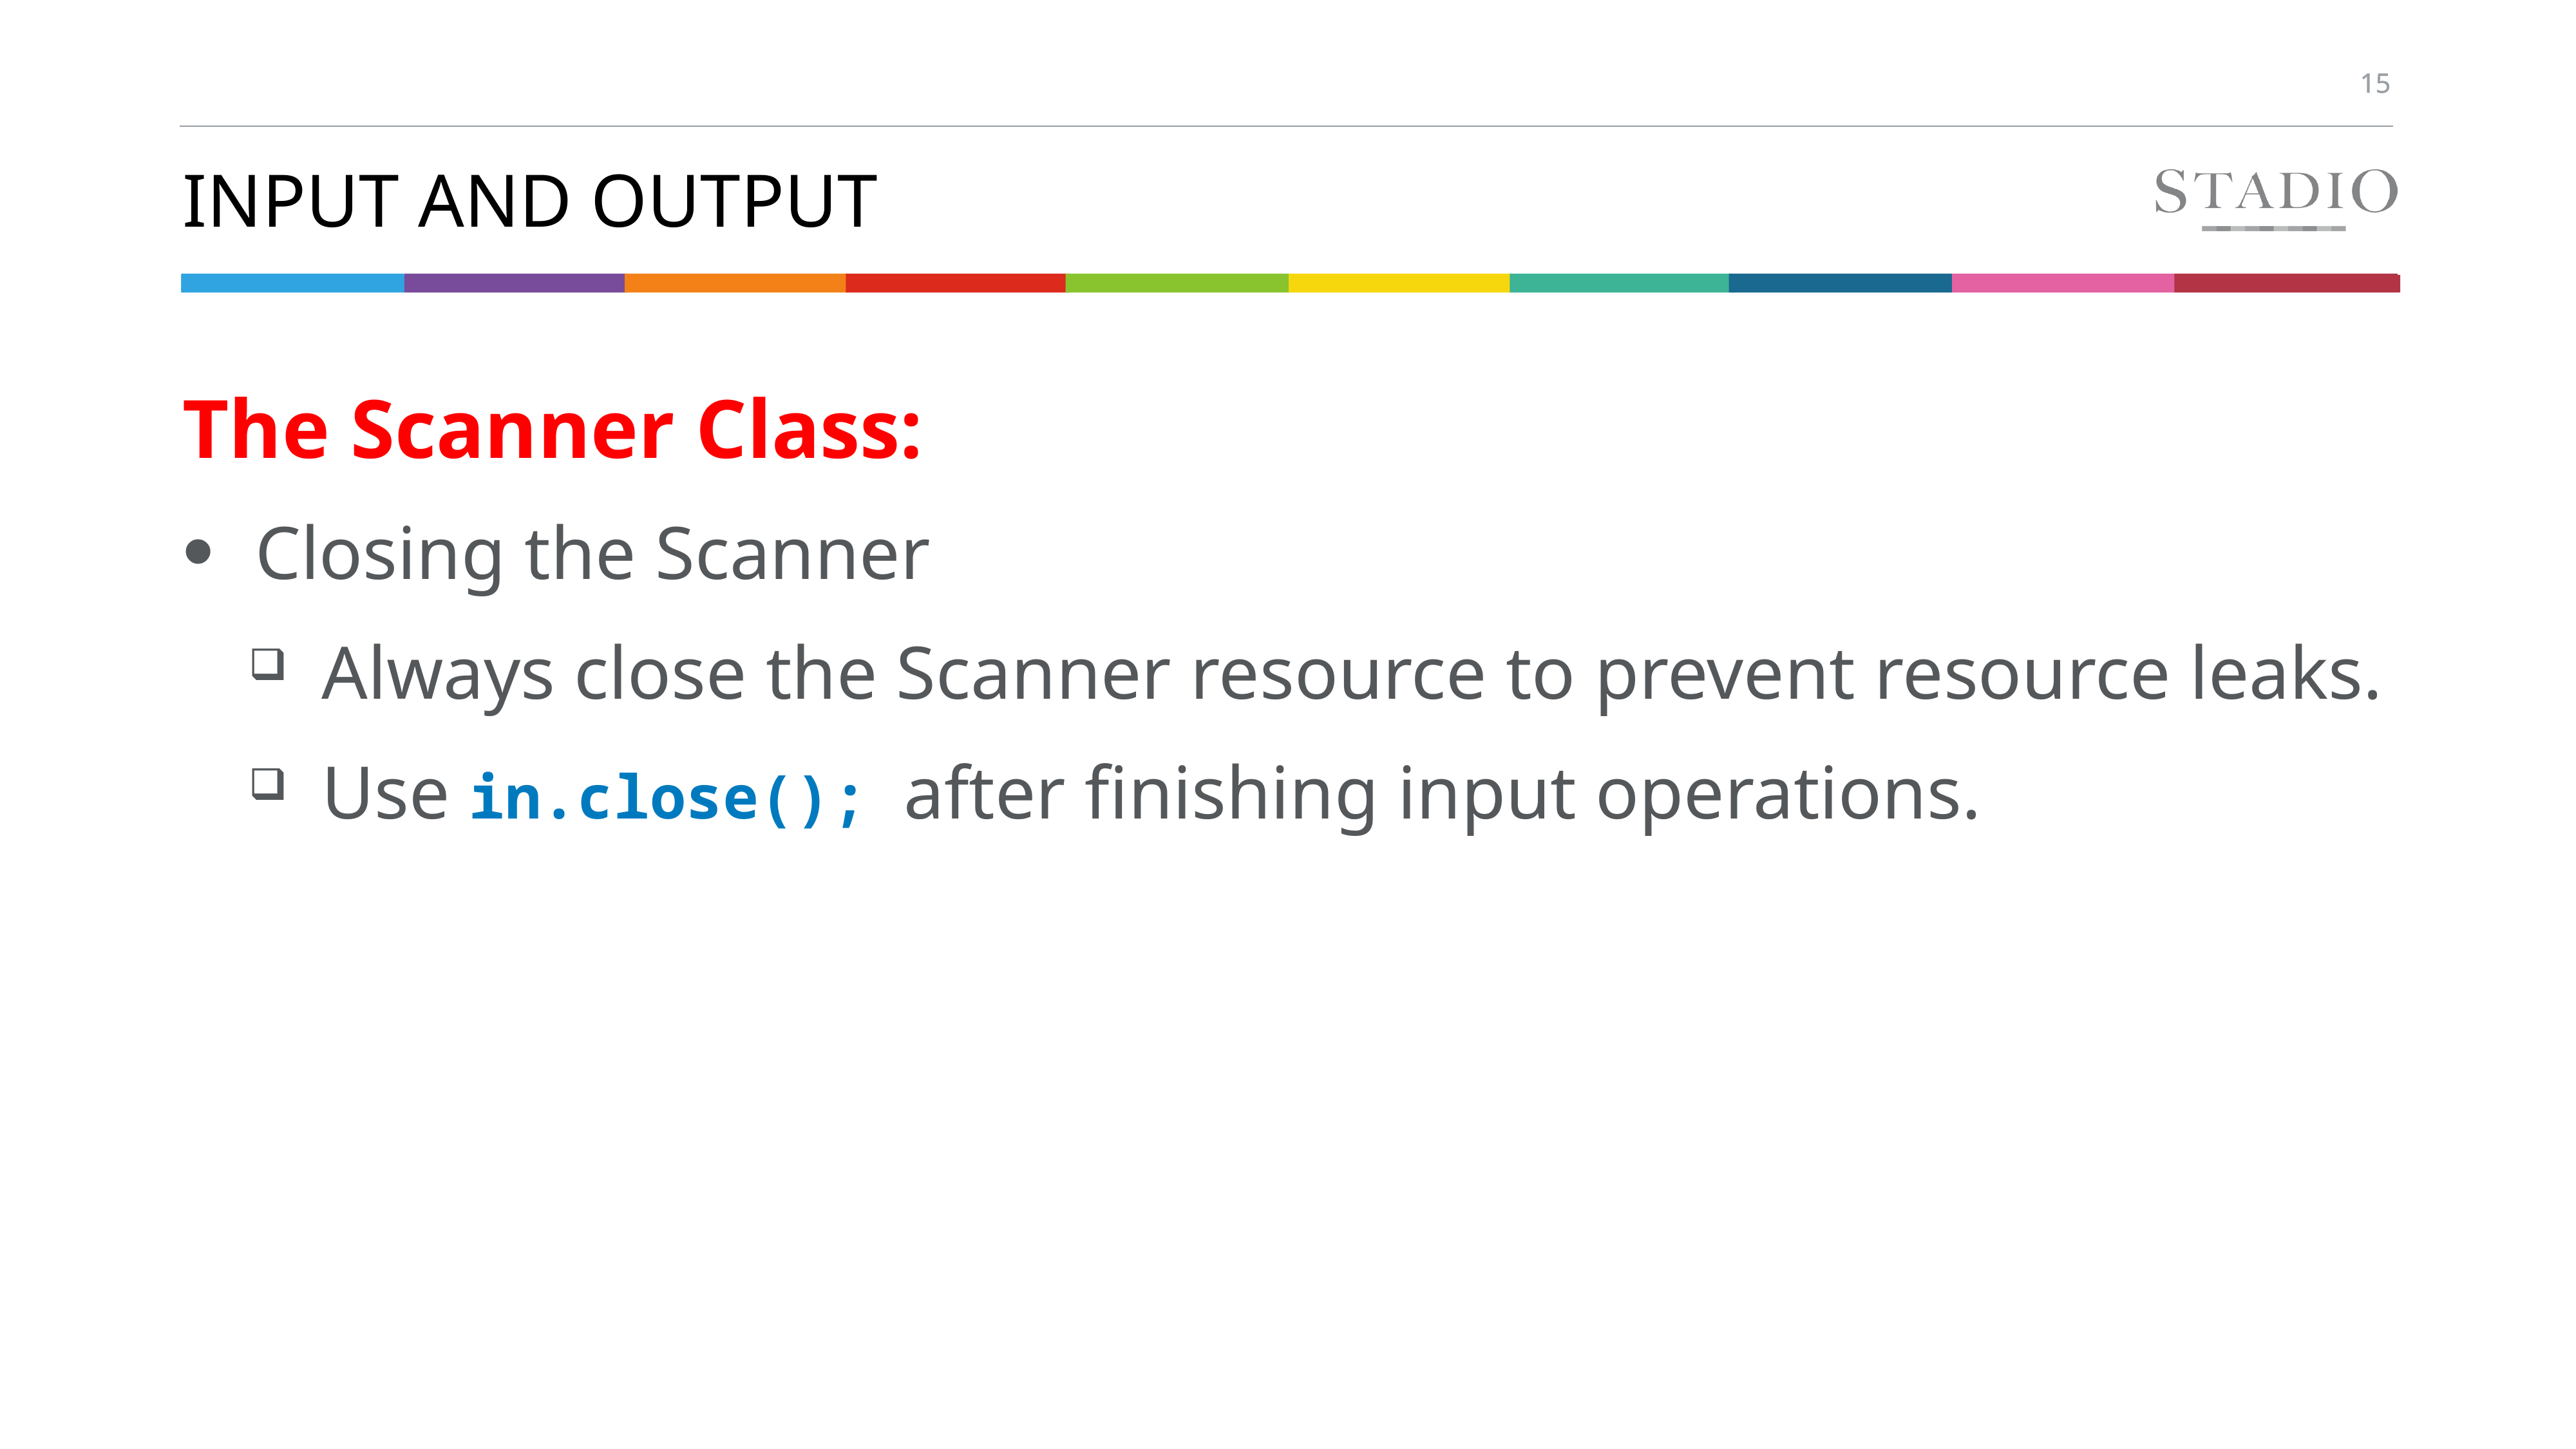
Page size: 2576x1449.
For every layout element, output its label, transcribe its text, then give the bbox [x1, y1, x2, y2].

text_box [181, 273, 2398, 293]
title Input and output [182, 128, 2069, 131]
picture [2112, 126, 2441, 274]
text_box [178, 131, 2398, 279]
list The Scanner Class: Closing the Scanner Always close the Scanner resource to prevent resource leaks. Use in.close(); after finishing input operations. [182, 367, 2402, 1370]
